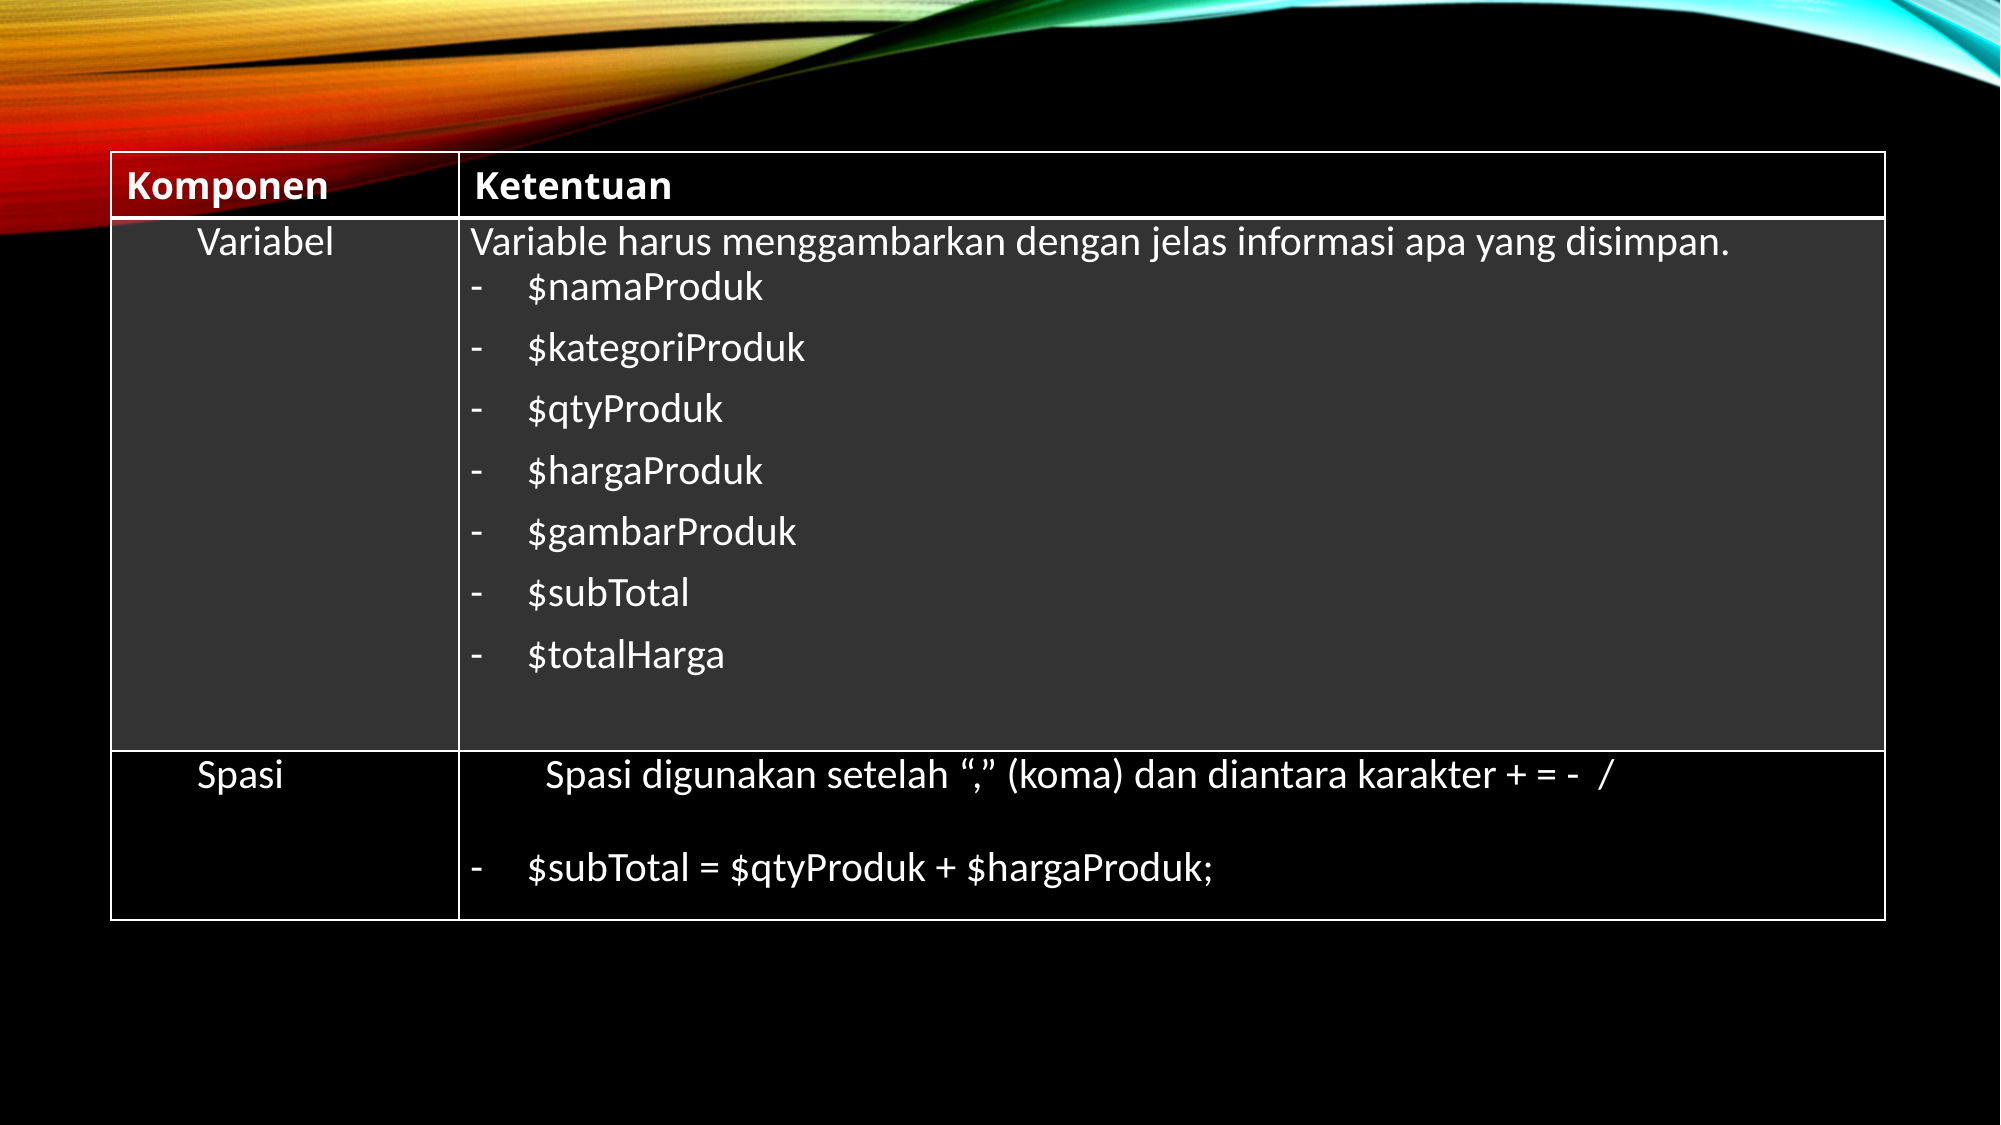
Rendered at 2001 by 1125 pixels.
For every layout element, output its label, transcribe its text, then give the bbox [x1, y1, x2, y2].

table_cell Spasi [112, 752, 458, 919]
table_cell Variable harus menggambarkan dengan jelas informasi apa yang disimpan. $namaProduk $kategoriProduk $qtyProduk $hargaProduk $gambarProduk $subTotal $totalHarga [460, 220, 1884, 750]
picture [0, 0, 2000, 237]
table_header Ketentuan [460, 153, 1884, 216]
table_cell Spasi digunakan setelah “,” (koma) dan diantara karakter + = - / $subTotal = $qtyProduk + $hargaProduk; [460, 752, 1884, 919]
table_header Komponen [112, 153, 458, 216]
table_cell Variabel [112, 220, 458, 750]
